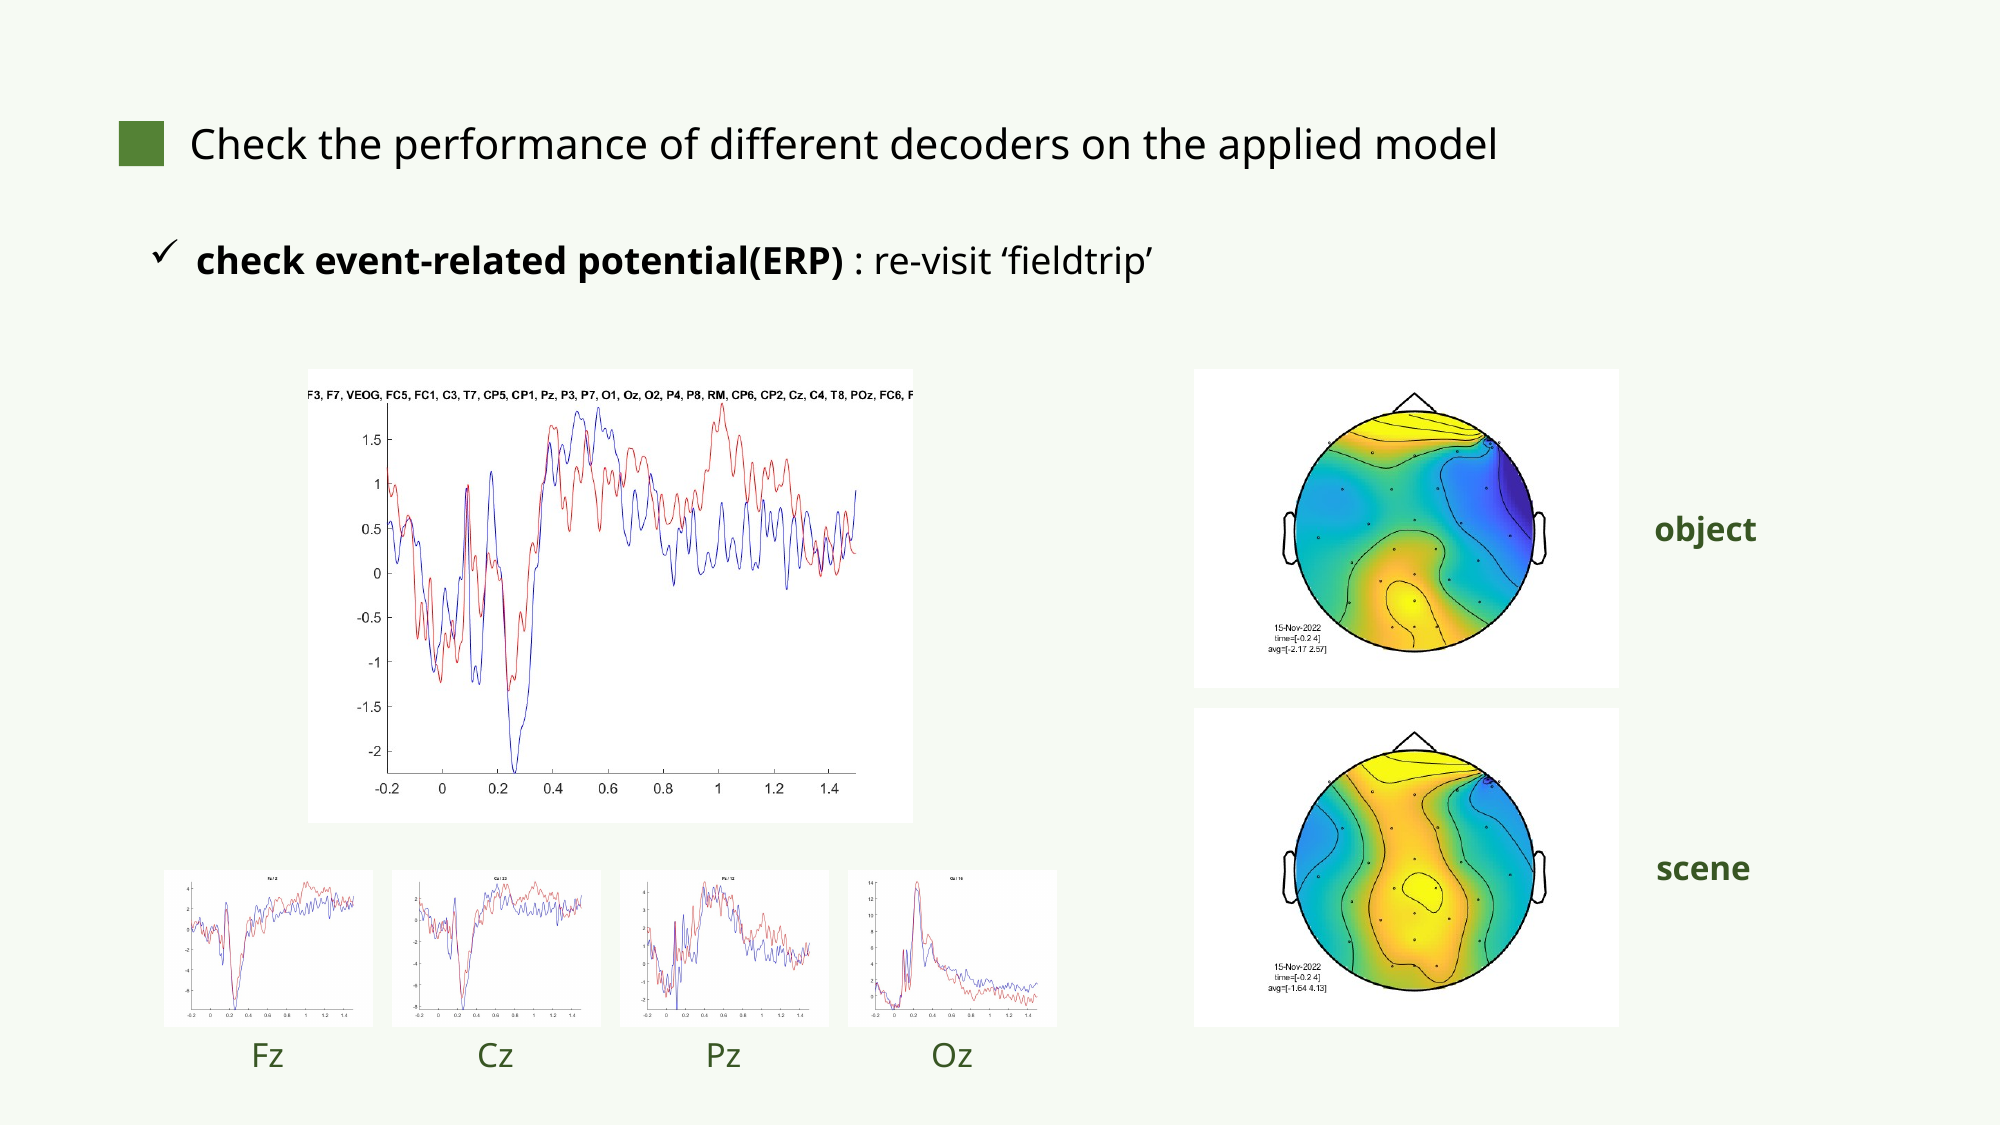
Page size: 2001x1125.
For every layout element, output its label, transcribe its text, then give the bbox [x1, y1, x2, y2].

text_box [118, 120, 165, 167]
text_box check event-related potential(ERP) : re-visit ‘fieldtrip’ [134, 229, 1168, 290]
text_box object [1639, 500, 1773, 556]
text_box Check the performance of different decoders on the applied model [153, 110, 1514, 176]
text_box Pz [690, 1027, 757, 1082]
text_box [164, 870, 1057, 1027]
text_box Oz [916, 1027, 988, 1082]
picture [1194, 369, 1619, 688]
text_box Fz [236, 1027, 299, 1082]
picture [307, 369, 913, 823]
text_box scene [1641, 840, 1766, 895]
text_box Cz [462, 1027, 529, 1082]
picture [1194, 708, 1619, 1027]
